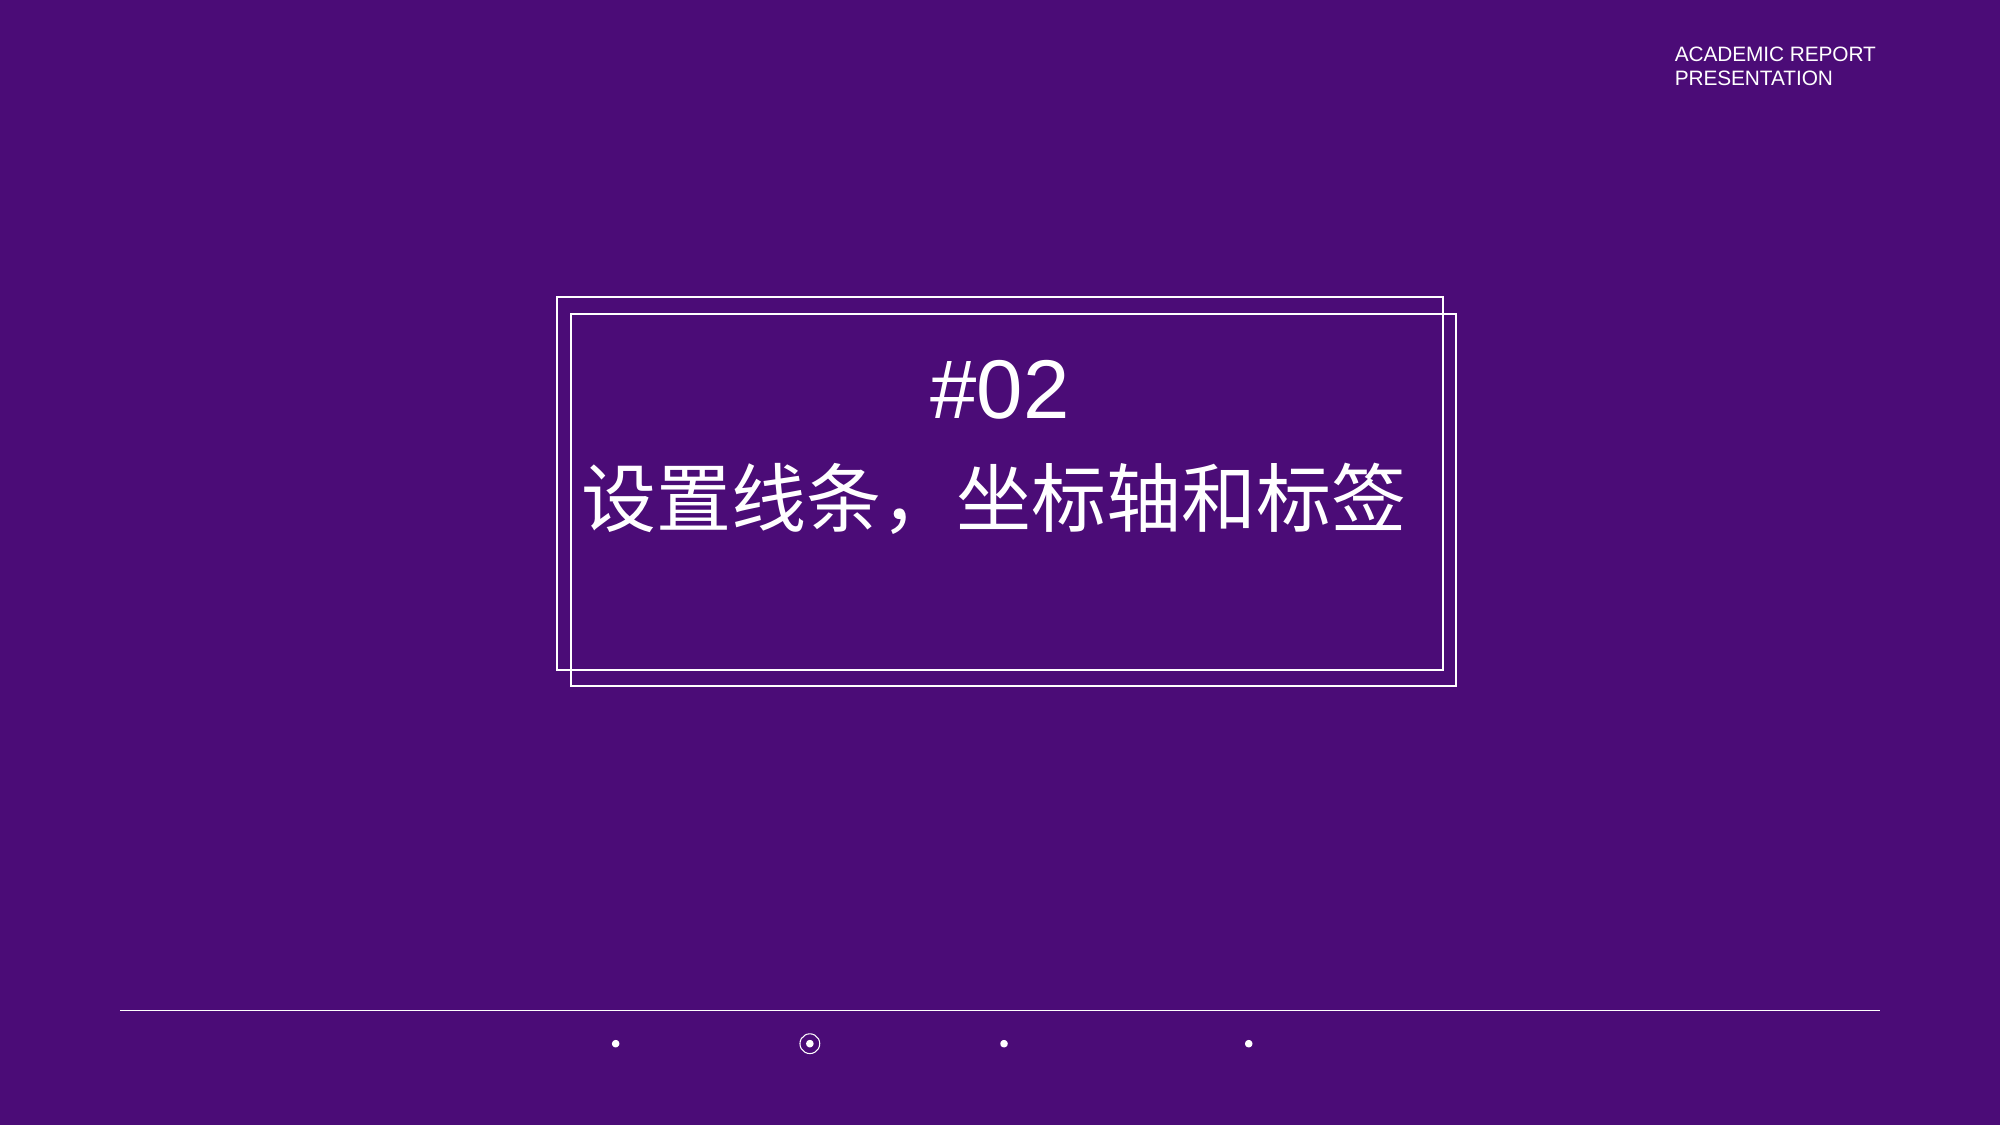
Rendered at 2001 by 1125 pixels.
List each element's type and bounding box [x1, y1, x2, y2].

text_box [999, 1038, 1009, 1049]
text_box [1243, 1038, 1254, 1049]
text_box [556, 296, 1444, 671]
text_box [610, 1038, 621, 1049]
text_box [570, 313, 1457, 687]
text_box [798, 1032, 821, 1055]
